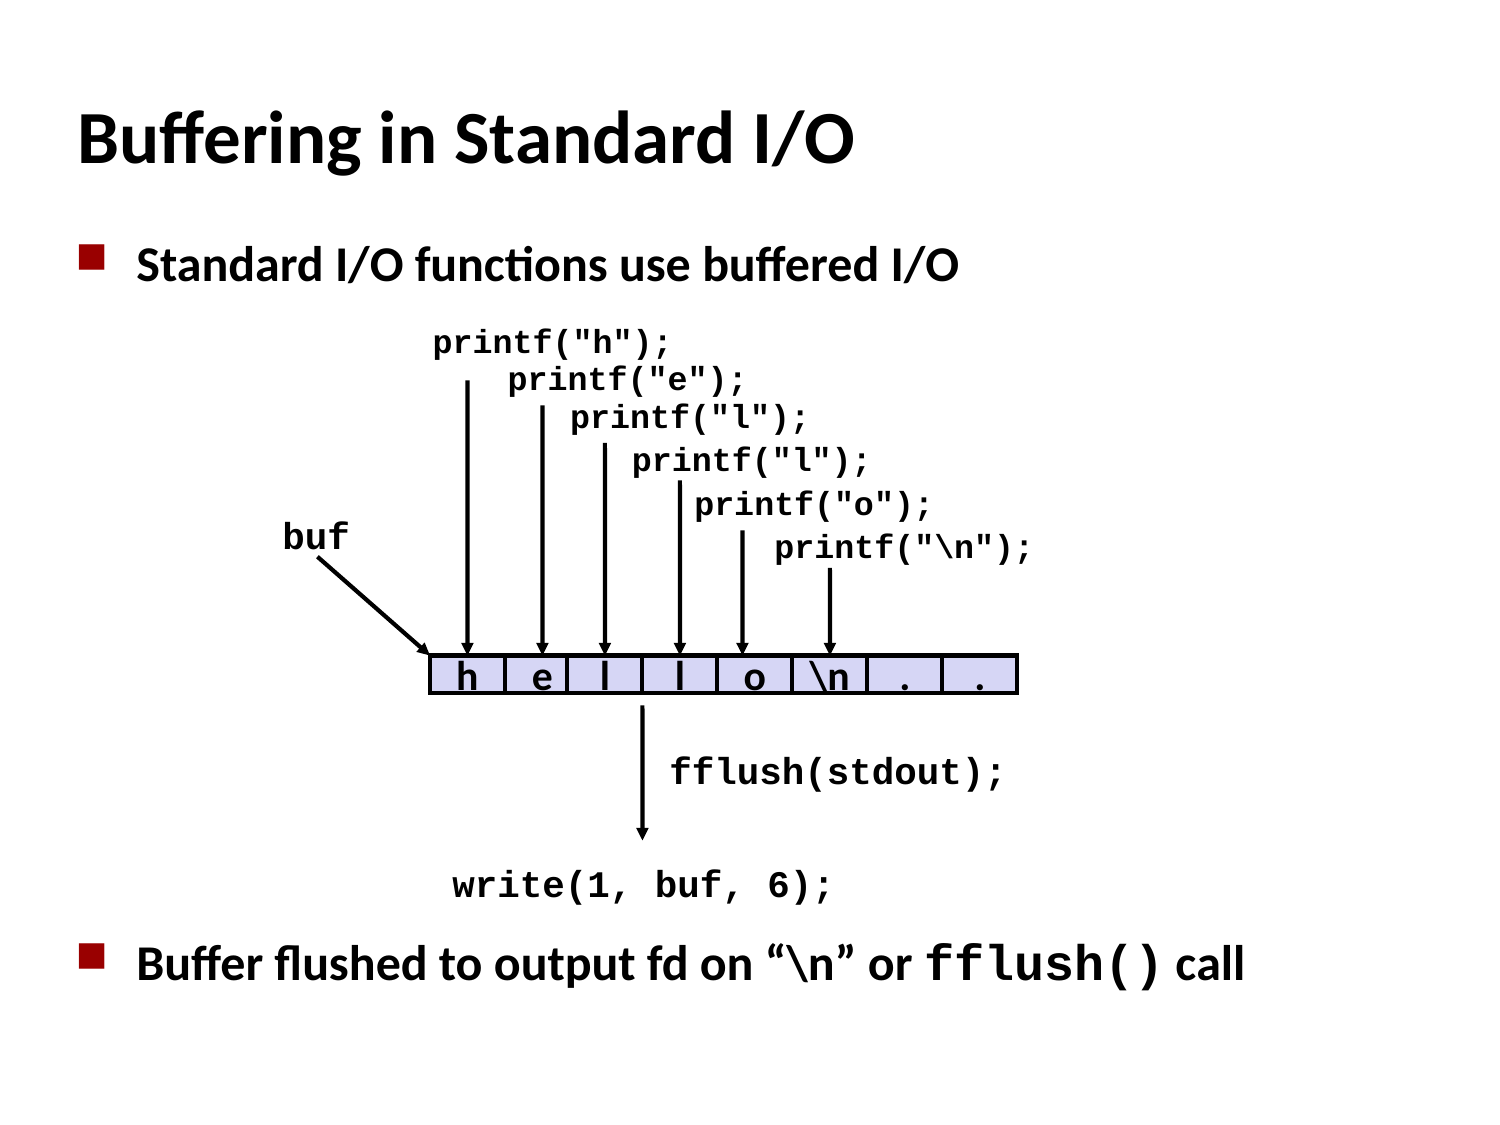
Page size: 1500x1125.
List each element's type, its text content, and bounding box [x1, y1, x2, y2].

text_box write(1, buf, 6); [437, 852, 850, 912]
text_box buf [267, 504, 365, 565]
title Buffering in Standard I/O [62, 71, 1309, 197]
text_box [536, 405, 549, 656]
text_box l [642, 655, 717, 693]
text_box [636, 705, 649, 841]
text_box printf("l"); [555, 387, 826, 443]
text_box \n [792, 655, 867, 693]
text_box printf("e"); [492, 349, 763, 405]
text_box [461, 380, 474, 656]
list Standard I/O functions use buffered I/O Buffer flushed to output fd on “\n” or fflush() call [64, 223, 1361, 1040]
text_box l [567, 655, 642, 693]
text_box fflush(stdout); [654, 739, 1022, 800]
text_box printf("o"); [679, 475, 950, 530]
text_box e [504, 655, 567, 693]
text_box o [717, 655, 792, 693]
text_box h [429, 655, 504, 693]
text_box [673, 480, 687, 656]
text_box . [942, 655, 1018, 693]
text_box [823, 573, 837, 656]
text_box [598, 442, 612, 656]
text_box [317, 556, 430, 656]
text_box printf("\n"); [759, 517, 1050, 573]
text_box printf("l"); [617, 430, 887, 486]
text_box printf("h"); [417, 312, 688, 368]
text_box . [867, 655, 942, 693]
text_box [736, 530, 749, 656]
